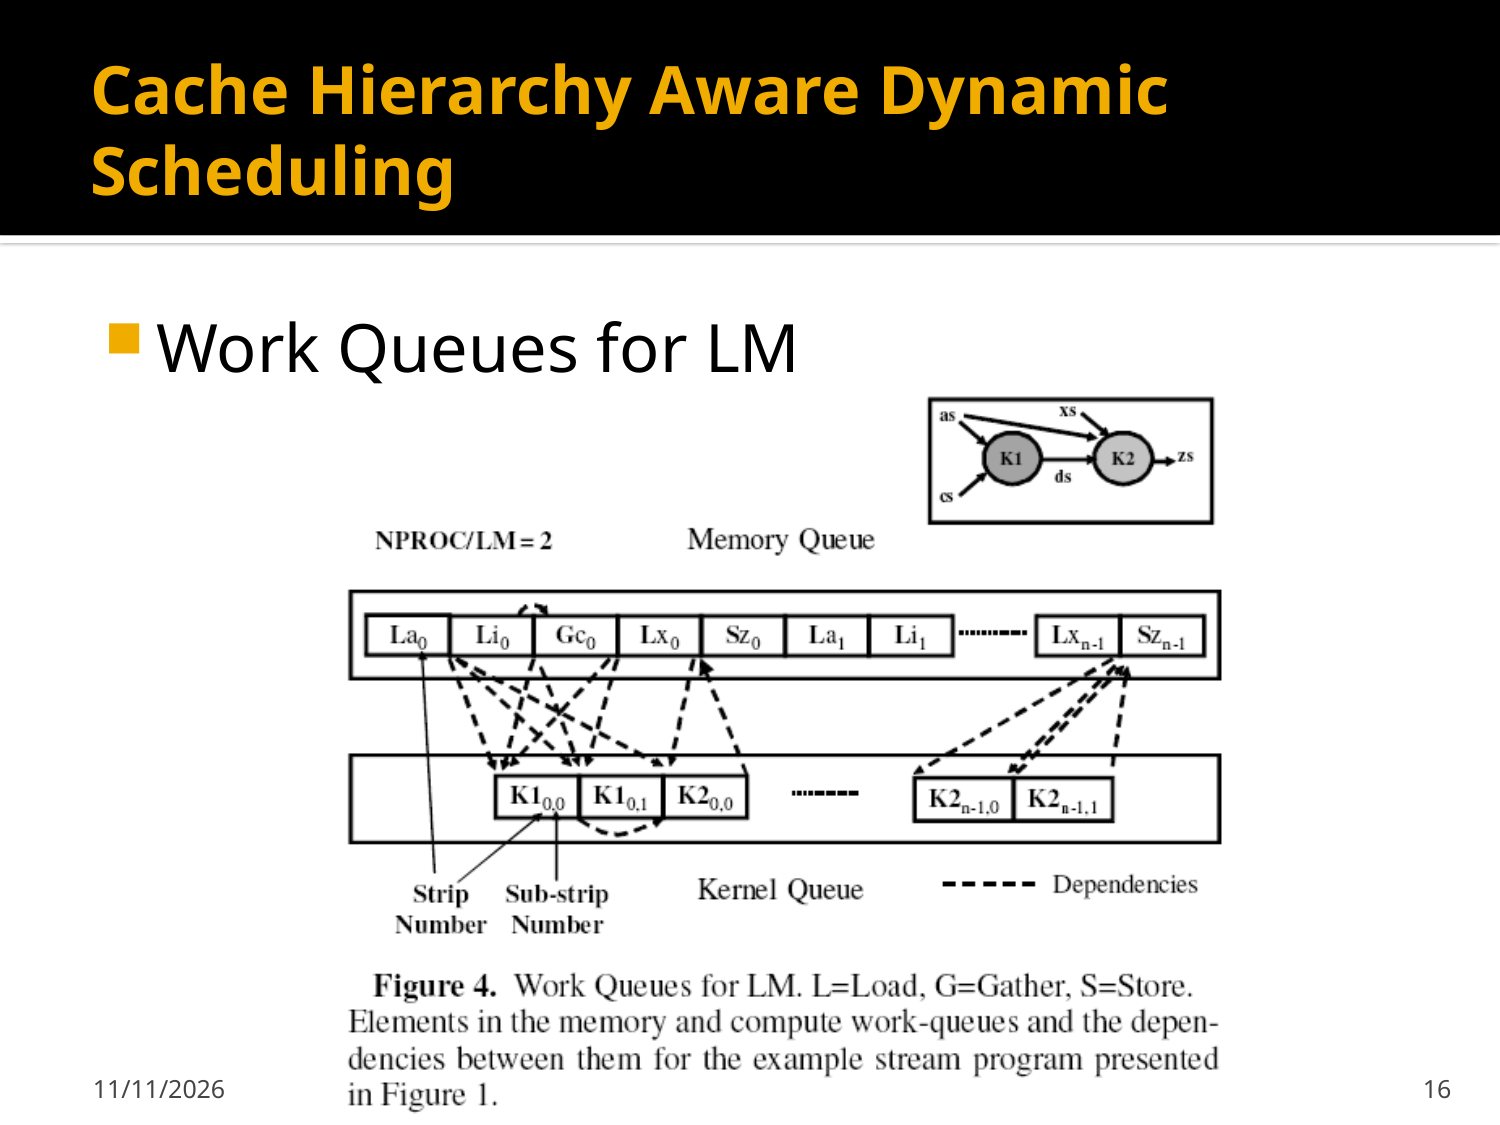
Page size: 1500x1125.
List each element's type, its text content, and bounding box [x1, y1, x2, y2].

list Work Queues for LM [75, 291, 1425, 1050]
picture [337, 389, 1225, 1125]
slide_number 16 [1345, 1062, 1467, 1108]
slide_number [75, 1062, 331, 1108]
title Cache Hierarchy Aware Dynamic Scheduling [75, 25, 1425, 231]
